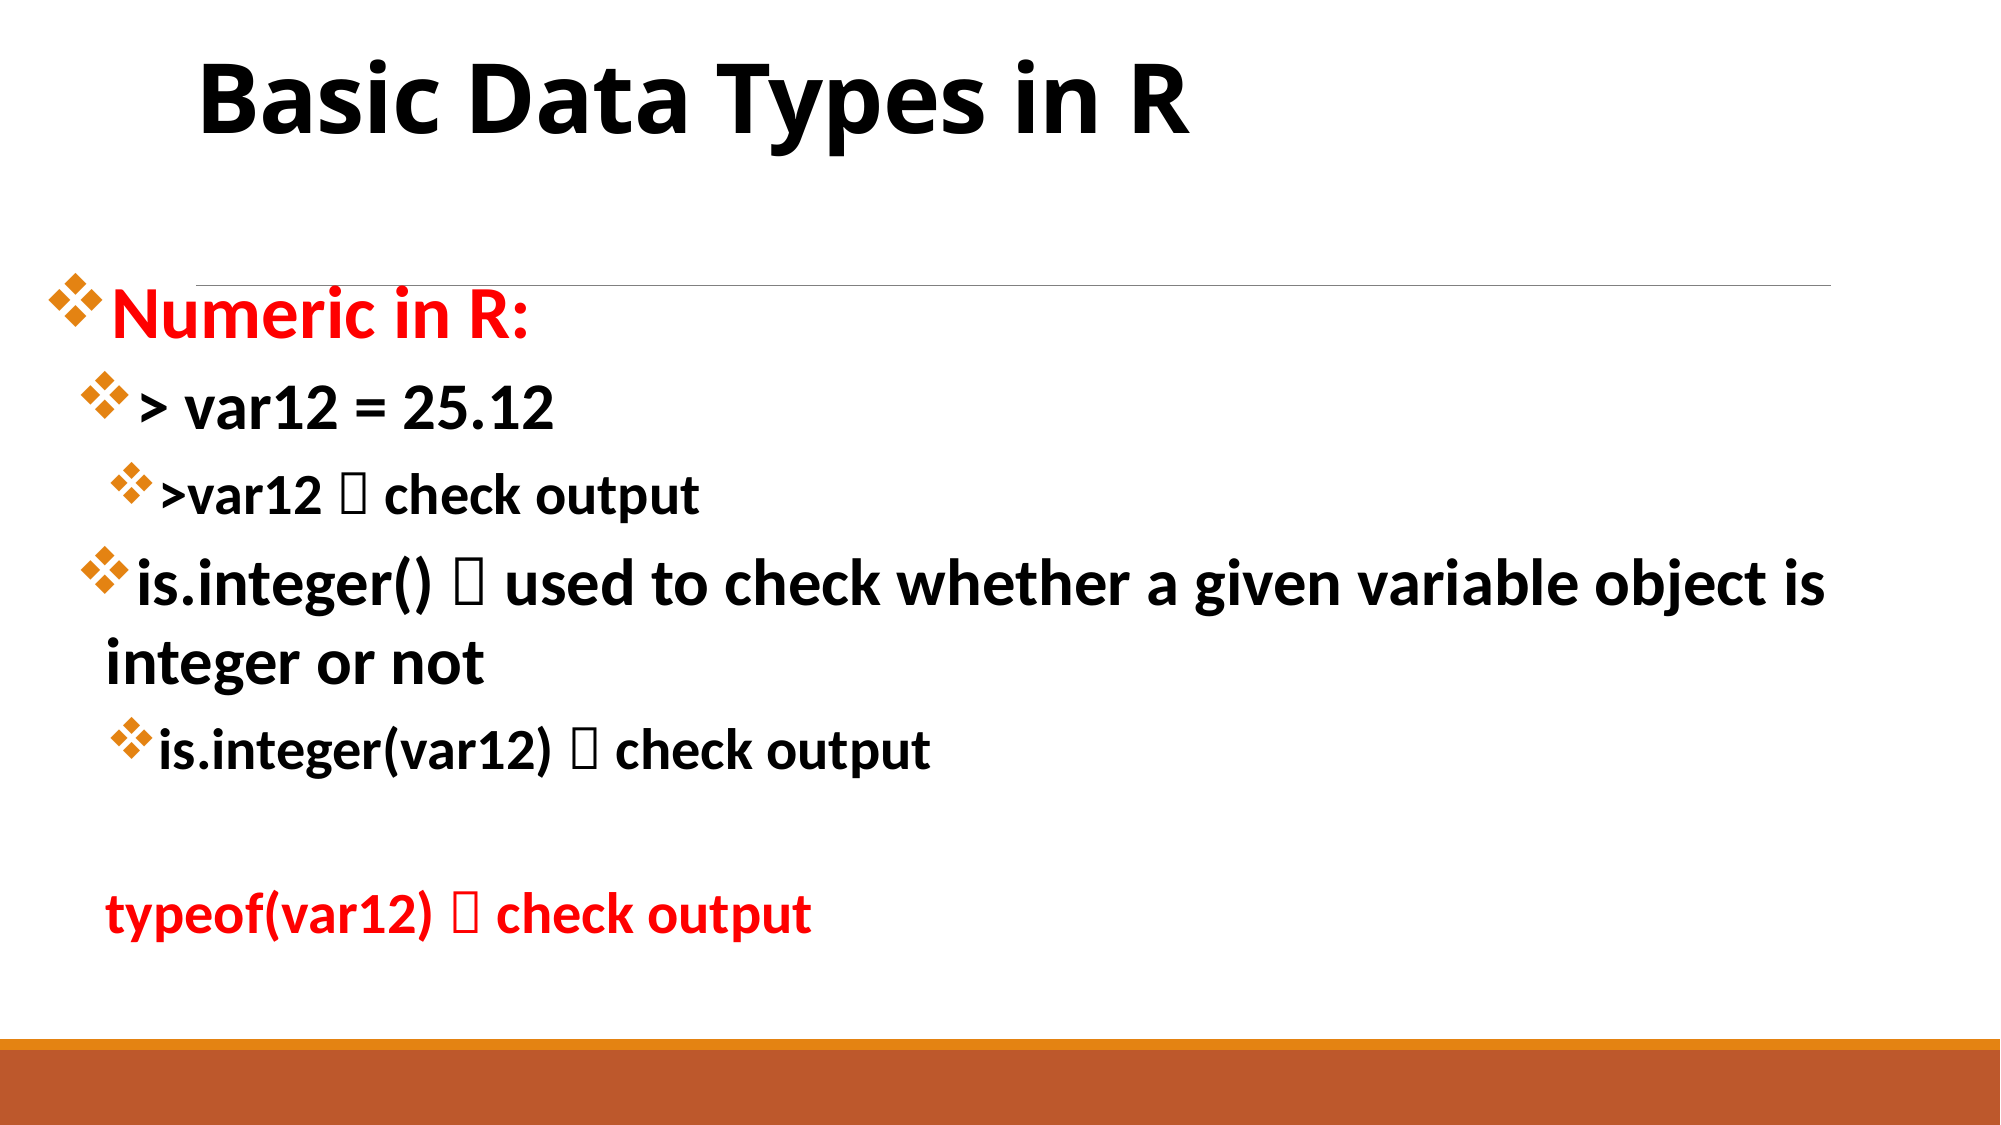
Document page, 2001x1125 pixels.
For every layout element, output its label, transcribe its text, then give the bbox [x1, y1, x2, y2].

title Basic Data Types in R [180, 47, 1830, 162]
list Numeric in R: > var12 = 25.12 >var12  check output is.integer()  used to check whether a given variable object is integer or not is.integer(var12)  check output typeof(var12)  check output [42, 266, 1830, 1037]
